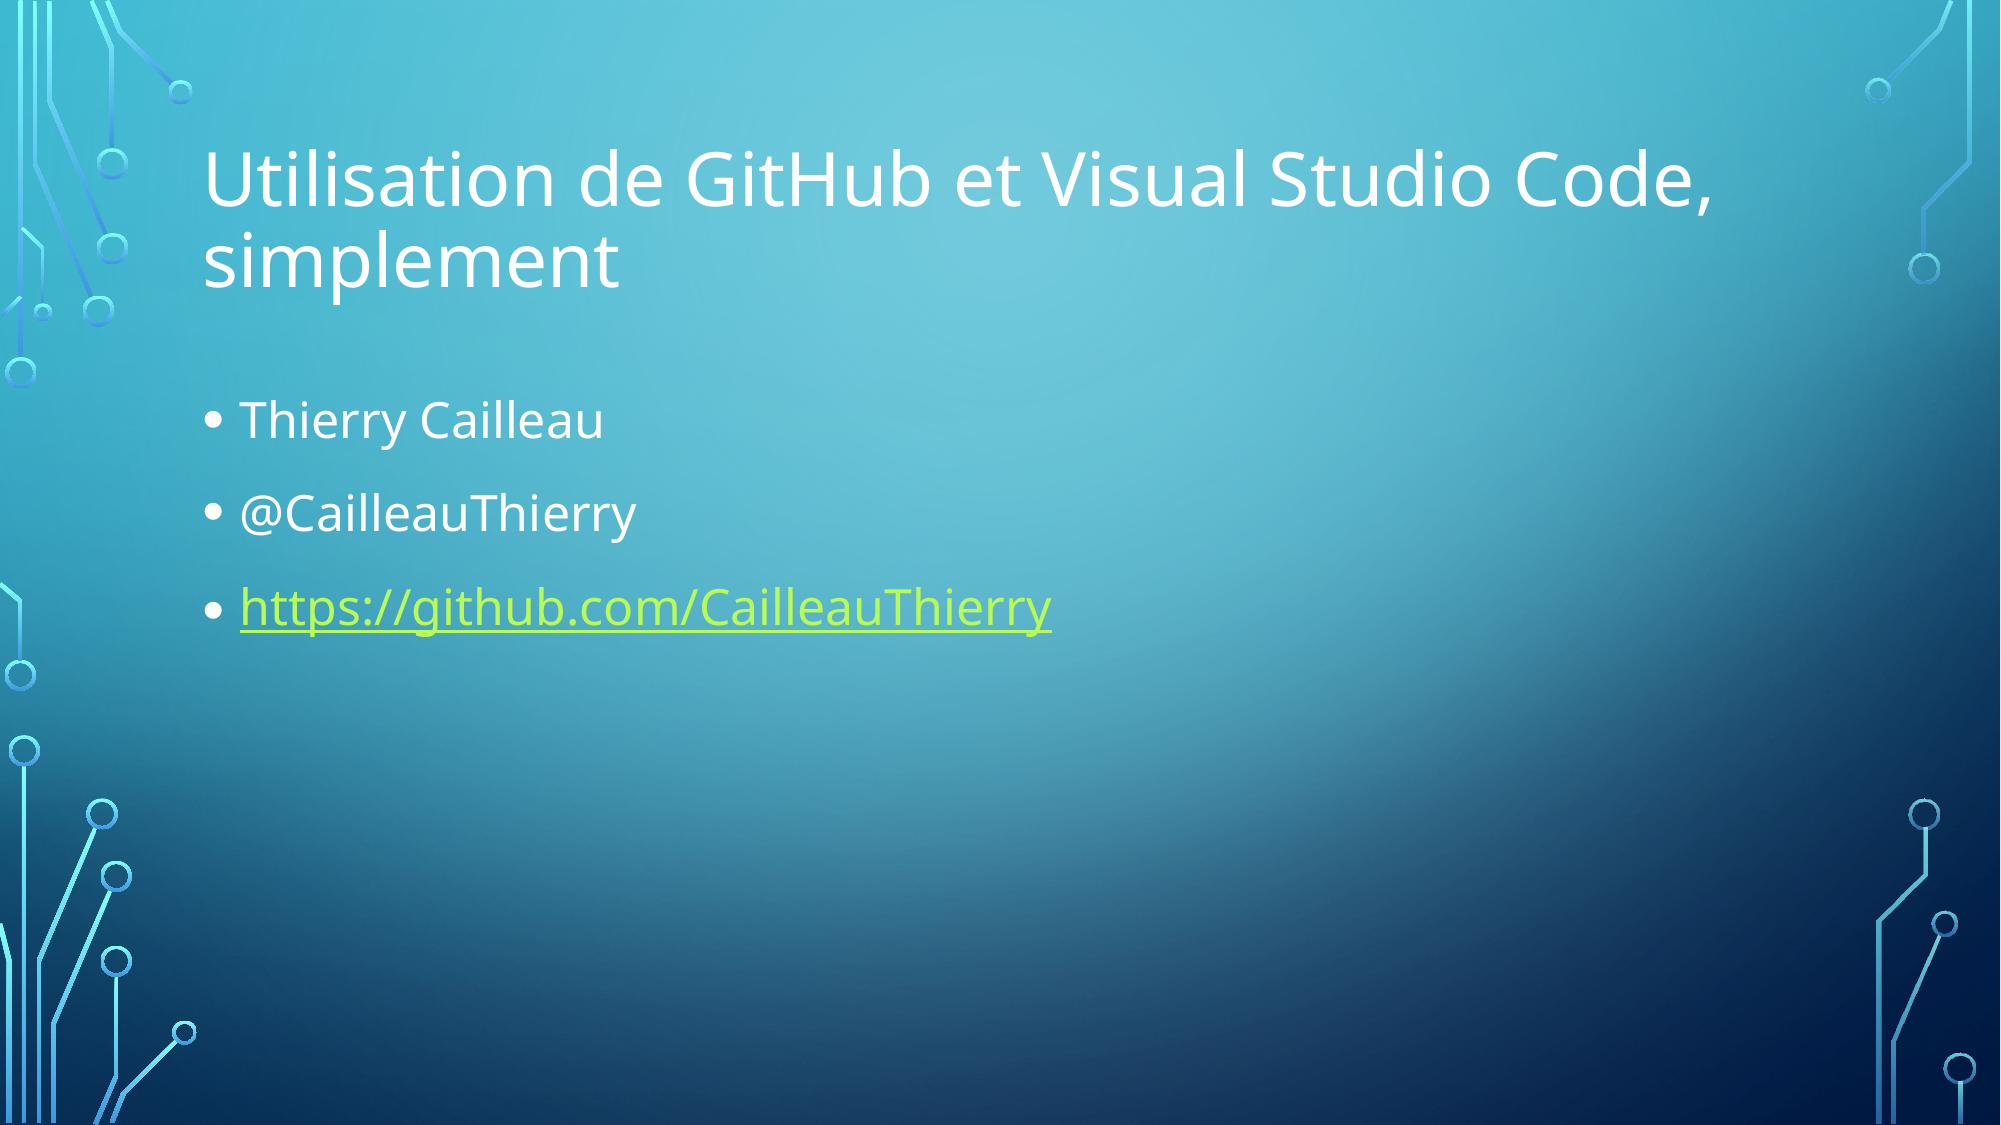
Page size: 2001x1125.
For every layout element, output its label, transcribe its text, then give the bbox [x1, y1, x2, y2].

title Utilisation de GitHub et Visual Studio Code, simplement [187, 101, 1813, 344]
list Thierry Cailleau @CailleauThierry https://github.com/CailleauThierry [187, 369, 1813, 950]
